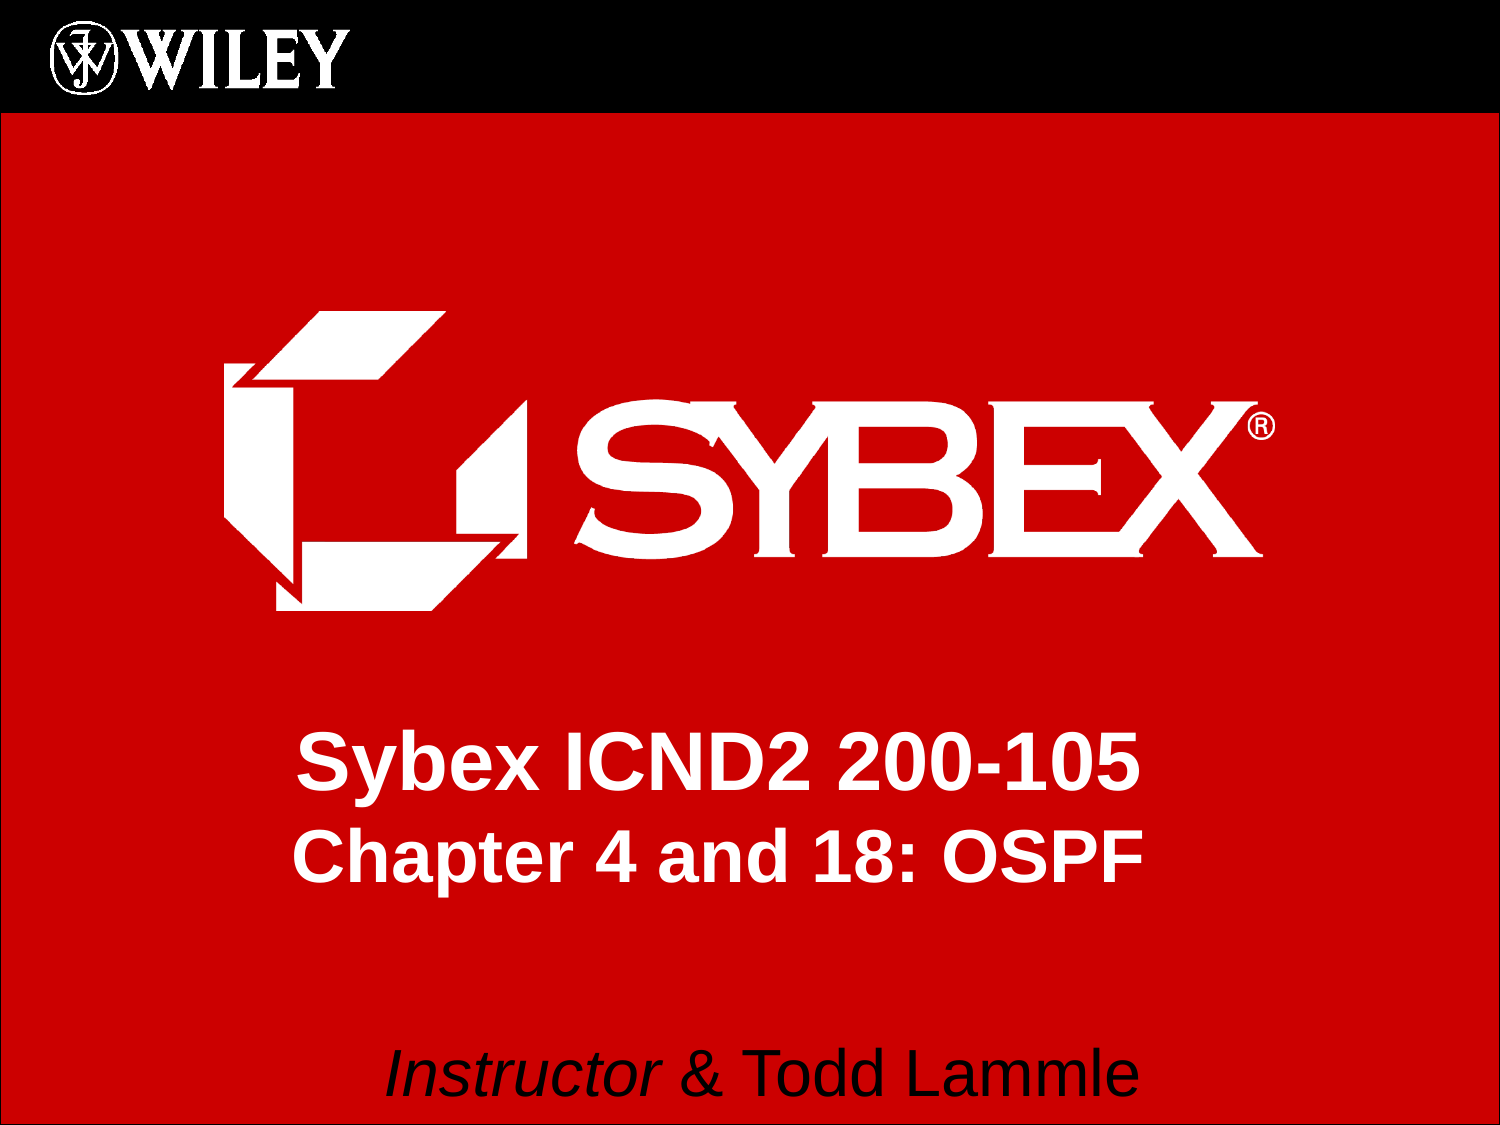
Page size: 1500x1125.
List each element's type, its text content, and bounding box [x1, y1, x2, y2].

subtitle Instructor & Todd Lammle [312, 1031, 1213, 1102]
text_box [0, 113, 1500, 1125]
picture [49, 21, 351, 95]
text_box Sybex ICND2 200-105 Chapter 4 and 18: OSPF [49, 699, 1388, 905]
picture [224, 311, 1276, 611]
text_box [0, 0, 1500, 113]
